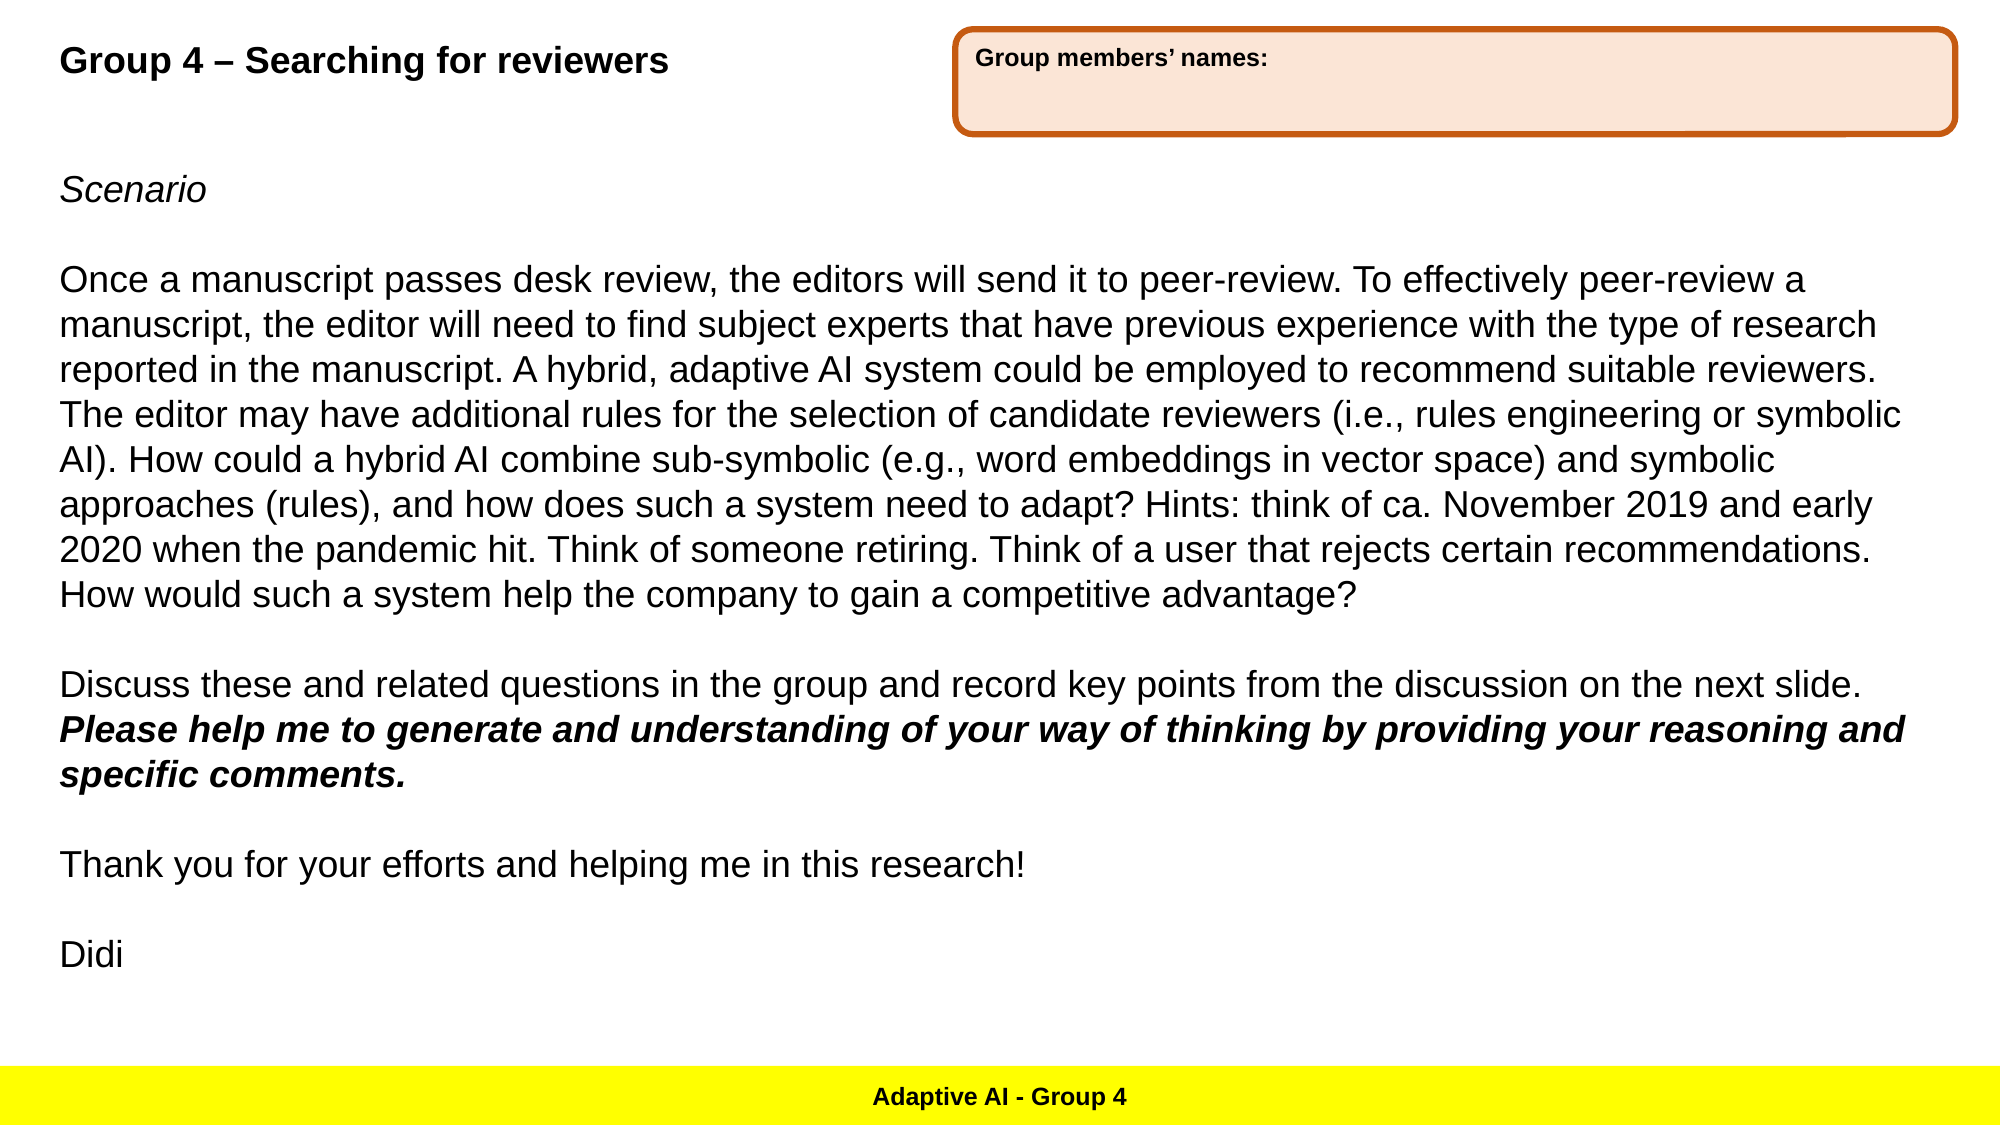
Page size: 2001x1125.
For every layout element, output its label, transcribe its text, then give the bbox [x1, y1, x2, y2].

footer Adaptive AI - Group 4 [0, 1065, 2000, 1125]
text_box Group members’ names: [955, 29, 1956, 135]
text_box Scenario Once a manuscript passes desk review, the editors will send it to peer-review. To effectively peer-review a manuscript, the editor will need to find subject experts that have previous experience with the type of research reported in the manuscript. A hybrid, adaptive AI system could be employed to recommend suitable reviewers. The editor may have additional rules for the selection of candidate reviewers (i.e., rules engineering or symbolic AI). How could a hybrid AI combine sub-symbolic (e.g., word embeddings in vector space) and symbolic approaches (rules), and how does such a system need to adapt? Hints: think of ca. November 2019 and early 2020 when the pandemic hit. Think of someone retiring. Think of a user that rejects certain recommendations. How would such a system help the company to gain a competitive advantage? Discuss these and related questions in the group and record key points from the discussion on the next slide. Please help me to generate and understanding of your way of thinking by providing your reasoning and specific comments. Thank you for your efforts and helping me in this research! Didi [44, 157, 1959, 983]
text_box Group 4 – Searching for reviewers [44, 29, 967, 89]
